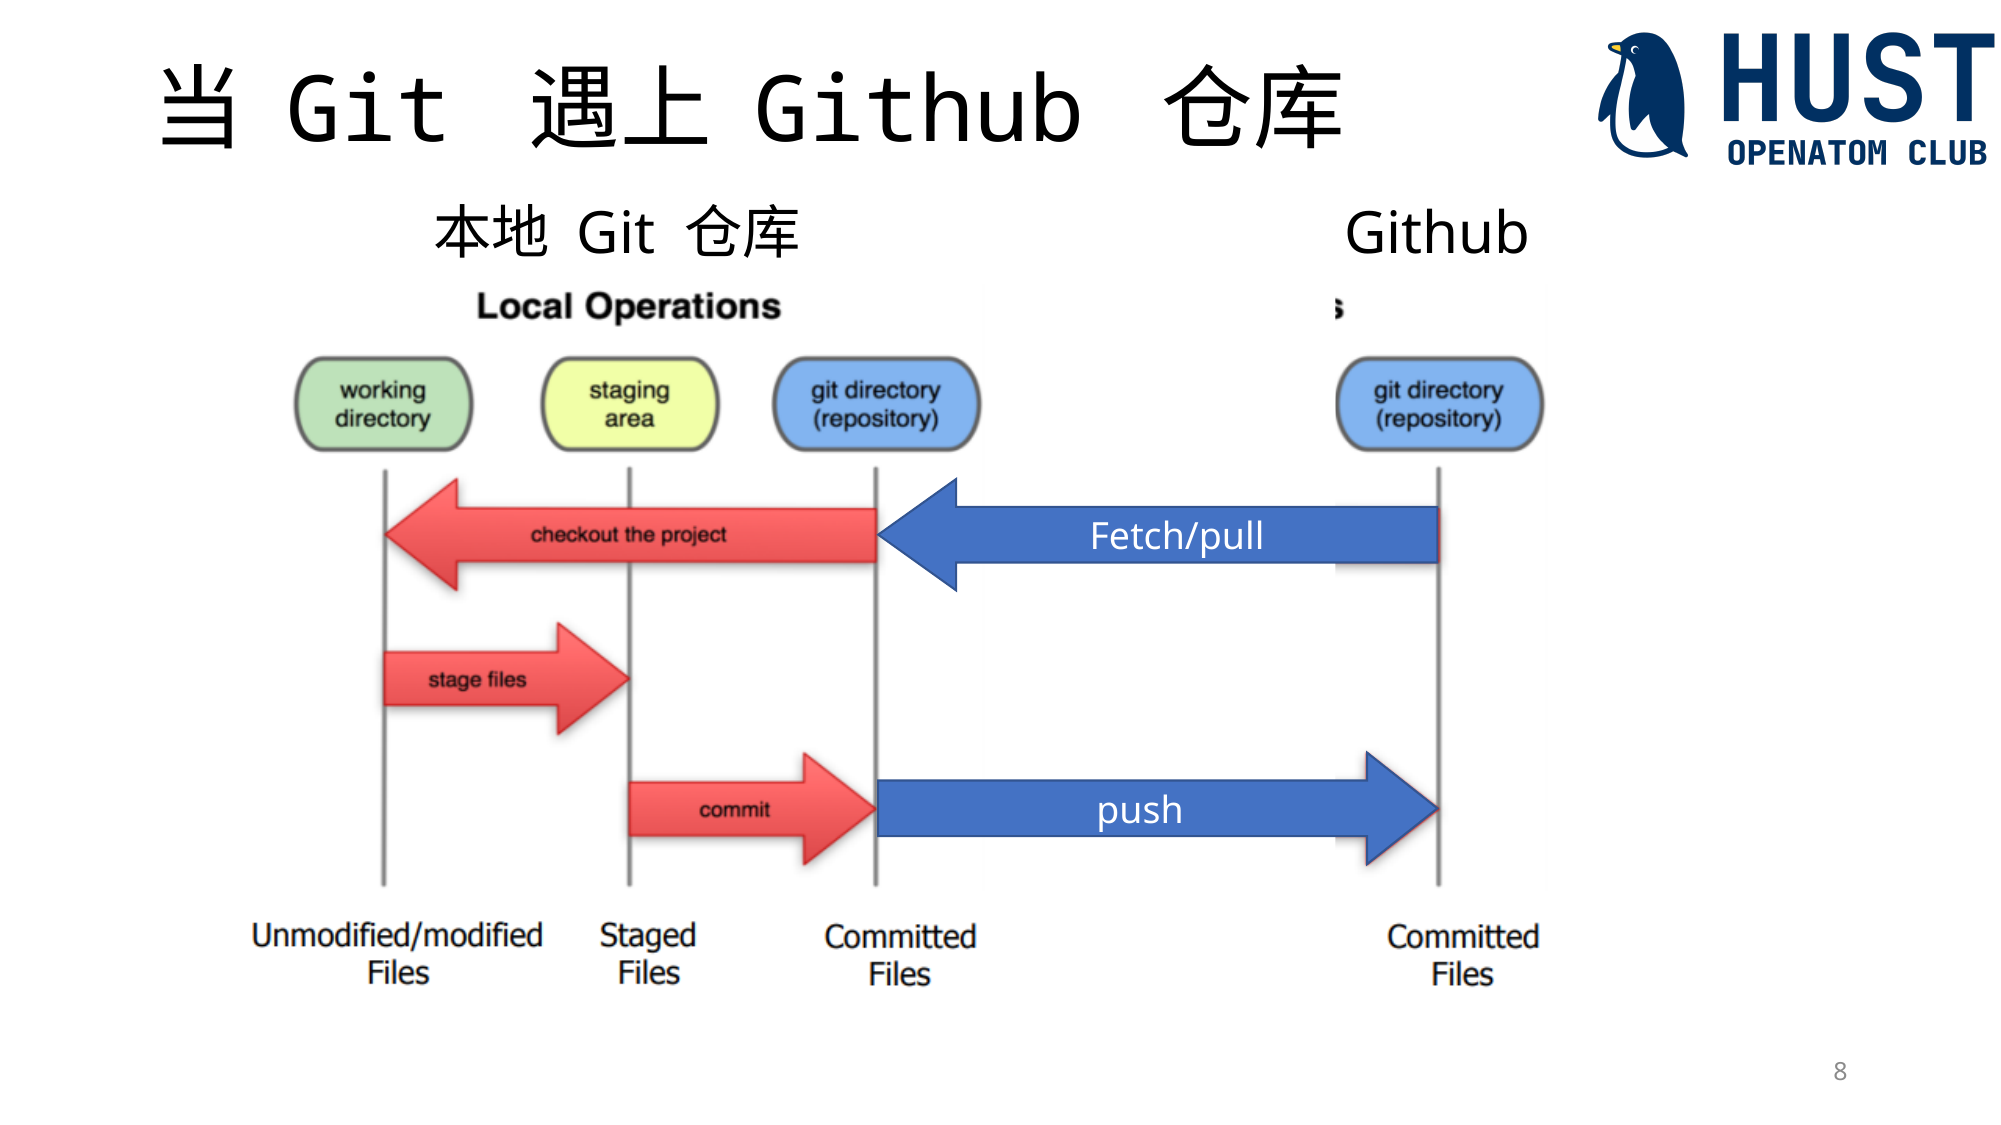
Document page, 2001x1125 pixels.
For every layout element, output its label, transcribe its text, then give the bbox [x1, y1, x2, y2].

title 当 Git 遇上 Github 仓库 [137, 23, 1863, 201]
slide_number 8 [1412, 1042, 1863, 1103]
picture [1593, 0, 2000, 175]
text_box 本地 Git 仓库 [418, 187, 816, 273]
text_box Fetch/pull [1000, 505, 1335, 564]
text_box push [1000, 779, 1335, 838]
text_box Github [1329, 187, 1546, 273]
picture [1335, 283, 1563, 1017]
picture [234, 283, 1000, 1017]
